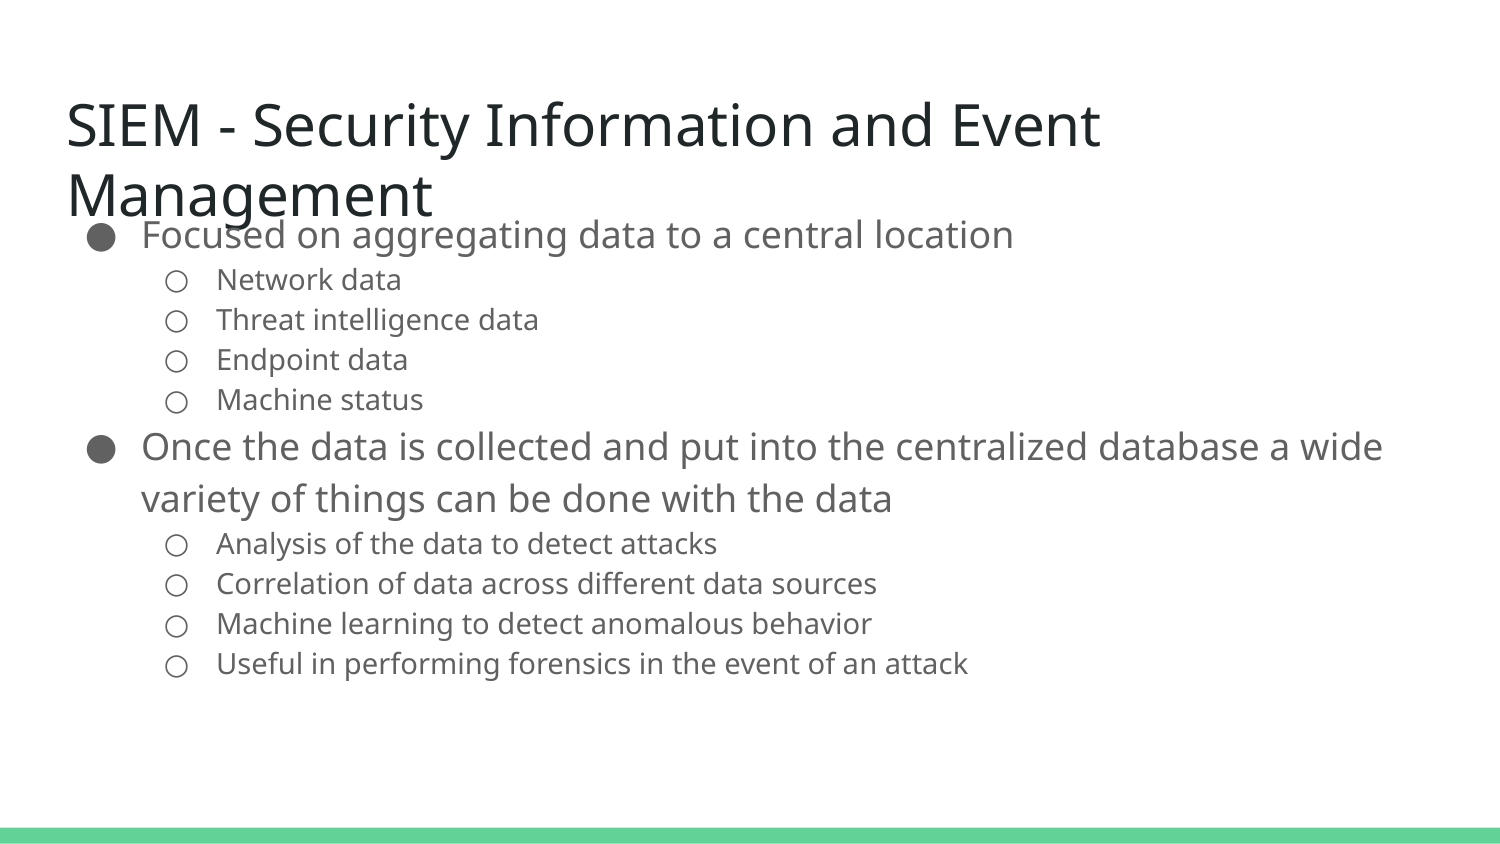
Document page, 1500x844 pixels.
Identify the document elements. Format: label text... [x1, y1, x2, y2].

list Focused on aggregating data to a central location Network data Threat intelligence data Endpoint data Machine status Once the data is collected and put into the centralized database a wide variety of things can be done with the data Analysis of the data to detect attacks Correlation of data across different data sources Machine learning to detect anomalous behavior Useful in performing forensics in the event of an attack [51, 189, 1449, 750]
title SIEM - Security Information and Event Management [51, 72, 1449, 167]
